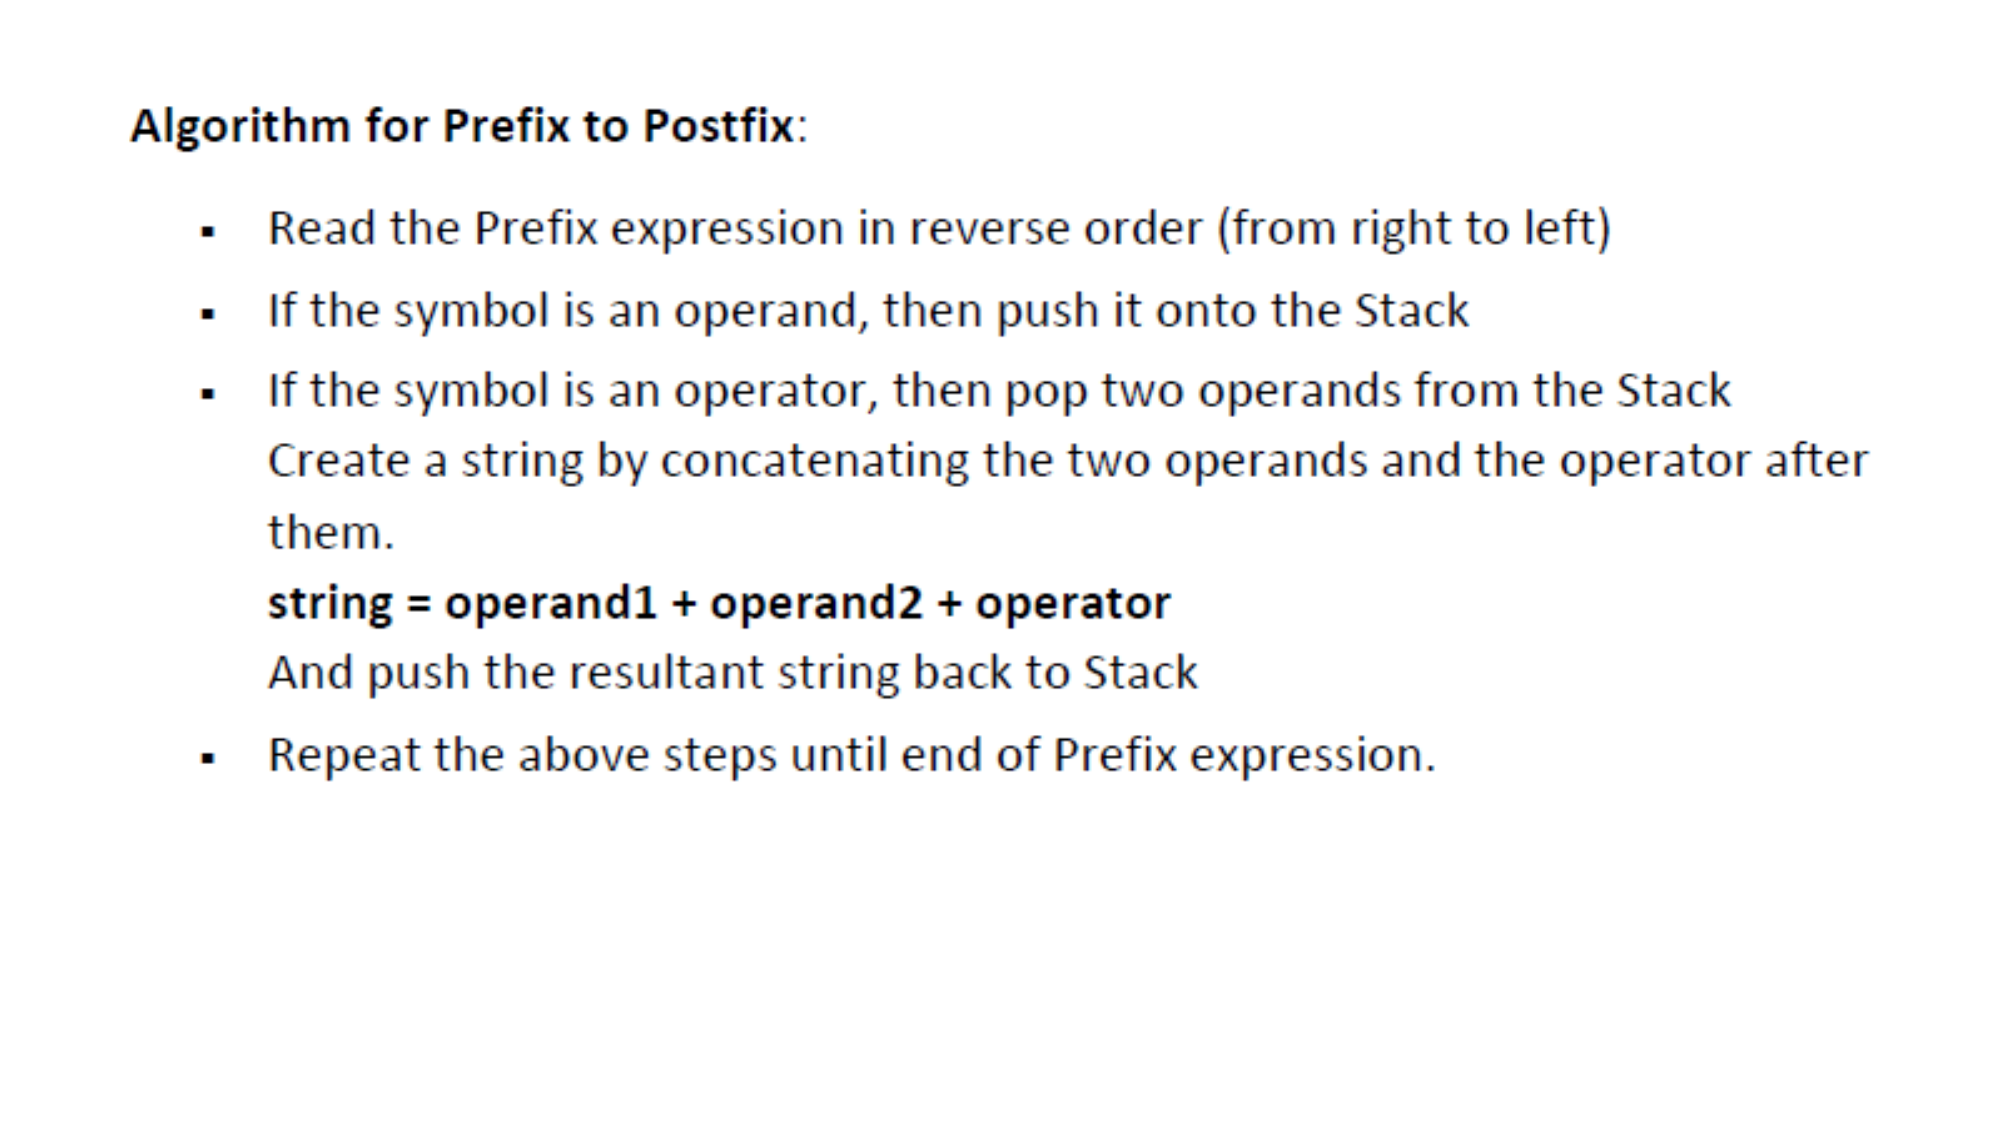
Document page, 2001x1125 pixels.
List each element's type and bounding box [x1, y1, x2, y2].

list [118, 100, 1875, 782]
